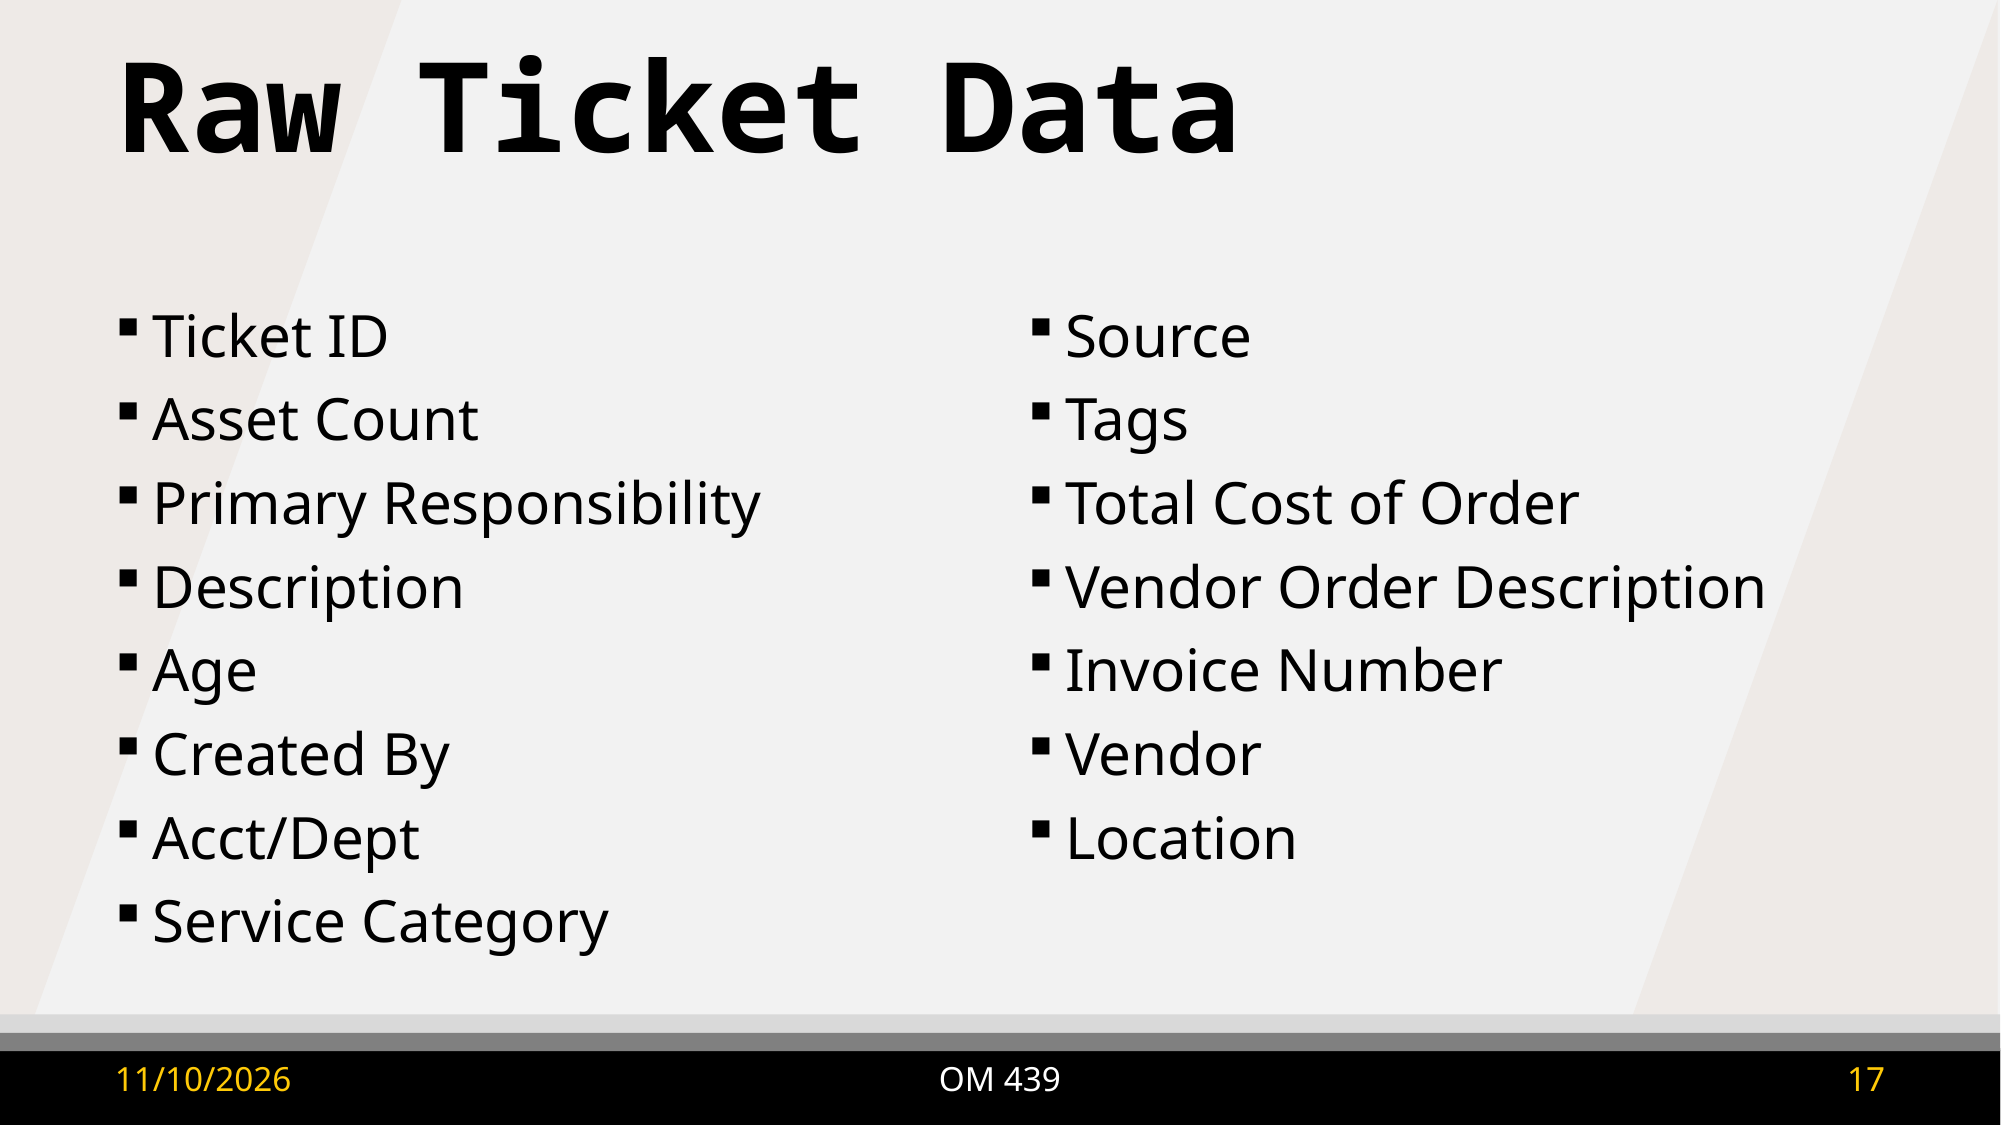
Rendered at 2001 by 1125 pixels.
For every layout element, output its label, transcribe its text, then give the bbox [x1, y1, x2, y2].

footer OM 439 [662, 1051, 1338, 1111]
slide_number 17 [1449, 1051, 1900, 1111]
list Source Tags Total Cost of Order Vendor Order Description Invoice Number Vendor Location [1012, 299, 1900, 1050]
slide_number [99, 1051, 550, 1111]
title Raw Ticket Data [101, 37, 1900, 299]
list Ticket ID Asset Count Primary Responsibility Description Age Created By Acct/Dept Service Category [99, 299, 988, 1050]
